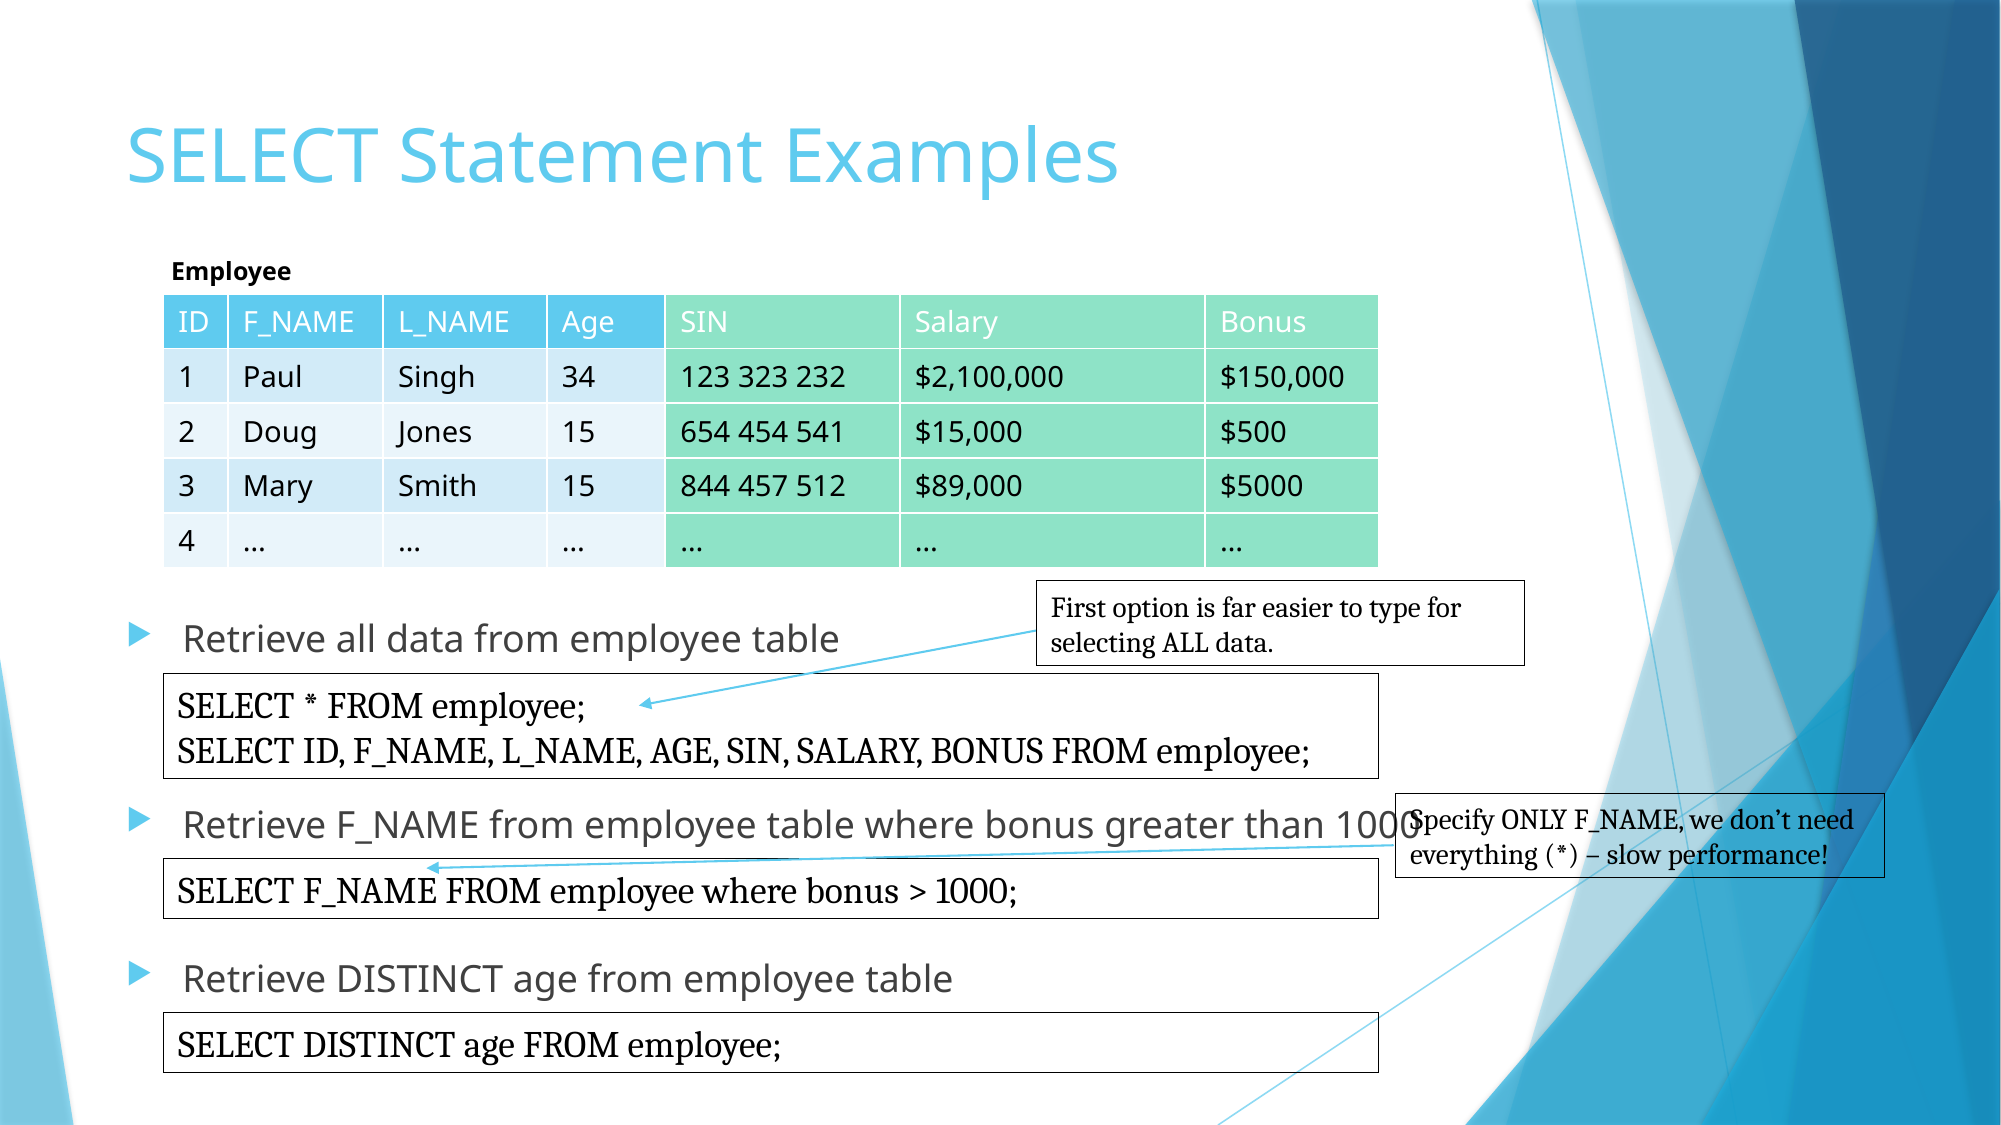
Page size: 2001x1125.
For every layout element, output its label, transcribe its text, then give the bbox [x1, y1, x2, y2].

table_cell 844 457 512 [666, 459, 899, 512]
table_cell … [229, 514, 382, 567]
text_box SELECT DISTINCT age FROM employee; [163, 1012, 1379, 1073]
table_cell $500 [1206, 404, 1378, 457]
text_box Specify ONLY F_NAME, we don’t need everything (*) – slow performance! [1395, 793, 1885, 878]
title SELECT Statement Examples [111, 99, 1522, 317]
table_cell 15 [548, 459, 664, 512]
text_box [425, 844, 1394, 869]
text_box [638, 629, 1037, 706]
table_cell $89,000 [901, 459, 1204, 512]
table_cell … [666, 514, 899, 567]
table_cell Smith [384, 459, 546, 512]
table_header Age [548, 295, 664, 348]
table_cell 34 [548, 349, 664, 402]
list Retrieve all data from employee table [1041, 666, 1522, 674]
table_cell Singh [384, 349, 546, 402]
text_box Employee [156, 248, 479, 293]
table_header ID [164, 295, 227, 348]
table_cell … [901, 514, 1204, 567]
table_cell $5000 [1206, 459, 1378, 512]
table_cell … [1206, 514, 1378, 567]
table_cell Mary [229, 459, 382, 512]
text_box Retrieve DISTINCT age from employee table [111, 947, 1522, 1013]
table_header L_NAME [384, 295, 546, 348]
table_cell Doug [229, 404, 382, 457]
table_cell $15,000 [901, 404, 1204, 457]
table_cell Paul [229, 349, 382, 402]
table_cell 3 [164, 459, 227, 512]
text_box SELECT F_NAME FROM employee where bonus > 1000; [163, 858, 1379, 919]
table_cell 1 [164, 349, 227, 402]
table_cell 15 [548, 404, 664, 457]
table_cell … [548, 514, 664, 567]
text_box First option is far easier to type for selecting ALL data. [1036, 580, 1525, 666]
text_box Retrieve F_NAME from employee table where bonus greater than 1000 [111, 793, 1395, 859]
table_header SIN [666, 295, 899, 348]
table_cell … [384, 514, 546, 567]
table_cell 2 [164, 404, 227, 457]
table_header F_NAME [229, 295, 382, 348]
table_cell $150,000 [1206, 349, 1378, 402]
table_cell 654 454 541 [666, 404, 899, 457]
table_header Salary [901, 295, 1204, 348]
table_cell Jones [384, 404, 546, 457]
table_cell 123 323 232 [666, 349, 899, 402]
table_cell 4 [164, 514, 227, 567]
table_header Bonus [1206, 295, 1378, 348]
text_box SELECT * FROM employee; SELECT ID, F_NAME, L_NAME, AGE, SIN, SALARY, BONUS FROM employee; [163, 673, 1379, 779]
table_cell $2,100,000 [901, 349, 1204, 402]
list Retrieve all data from employee table [111, 607, 1036, 674]
